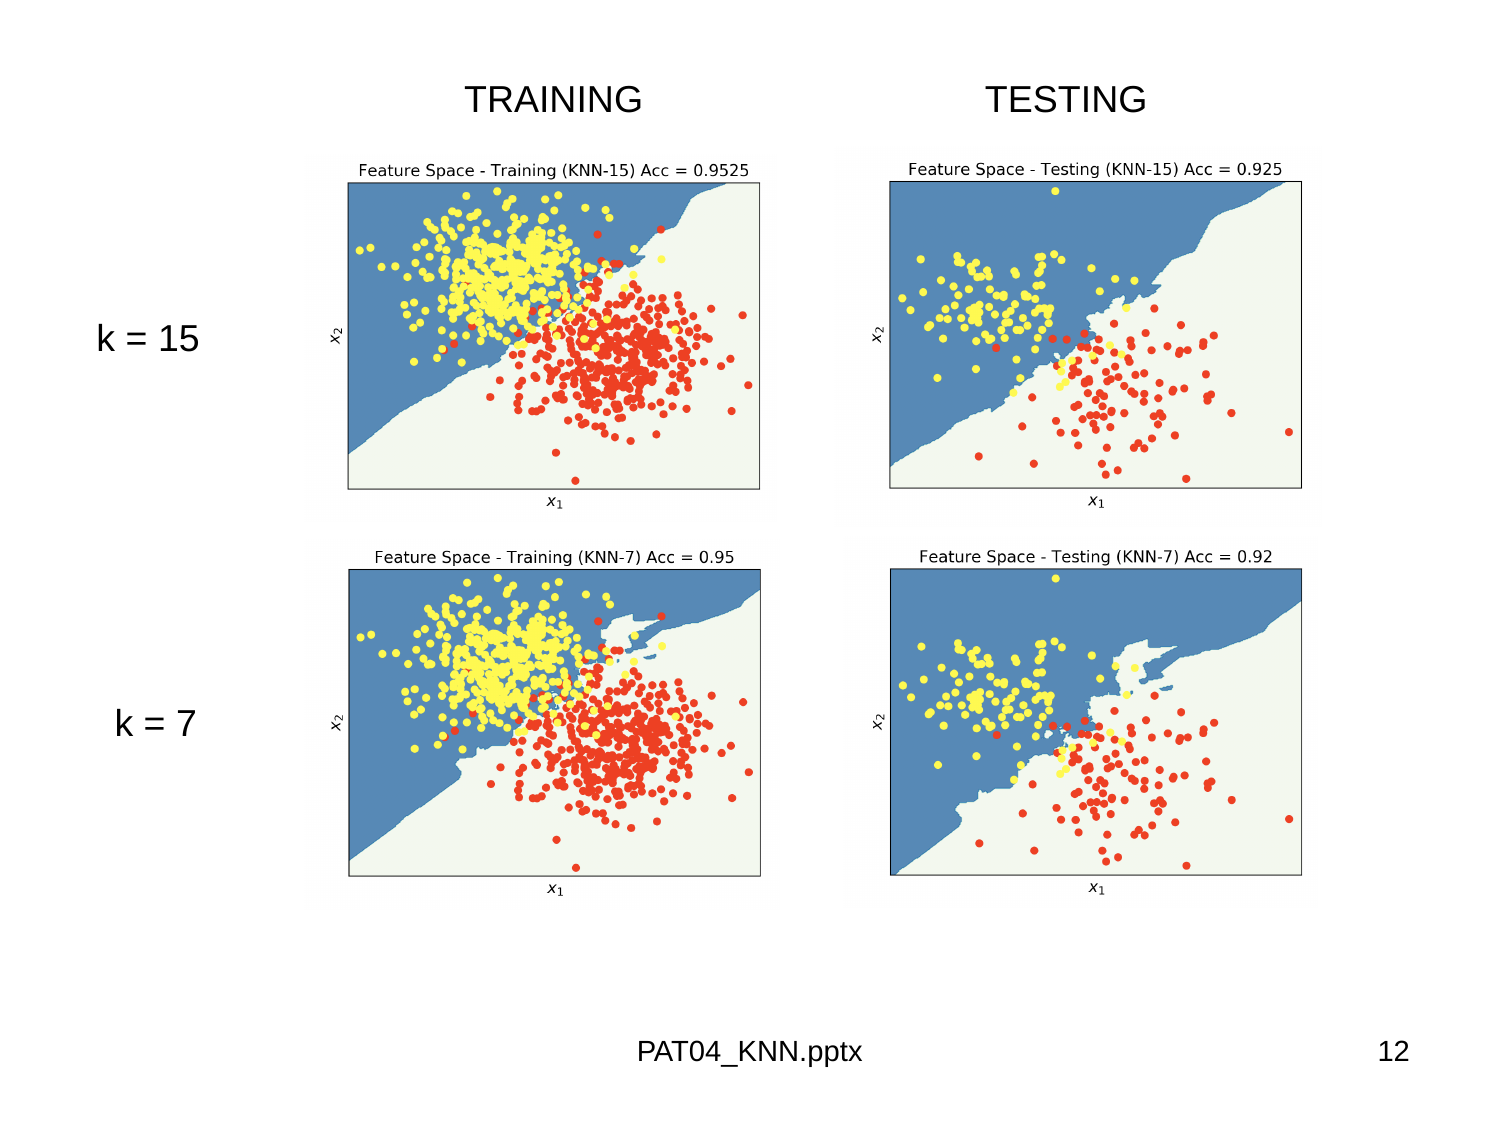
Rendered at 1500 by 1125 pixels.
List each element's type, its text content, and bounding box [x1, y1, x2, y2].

picture [304, 153, 777, 522]
footer PAT04_KNN.pptx [512, 1024, 988, 1103]
text_box k = 15 [81, 306, 215, 367]
text_box TRAINING [449, 67, 659, 127]
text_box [834, 67, 1322, 527]
slide_number 12 [1074, 1024, 1426, 1103]
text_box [99, 535, 1319, 910]
